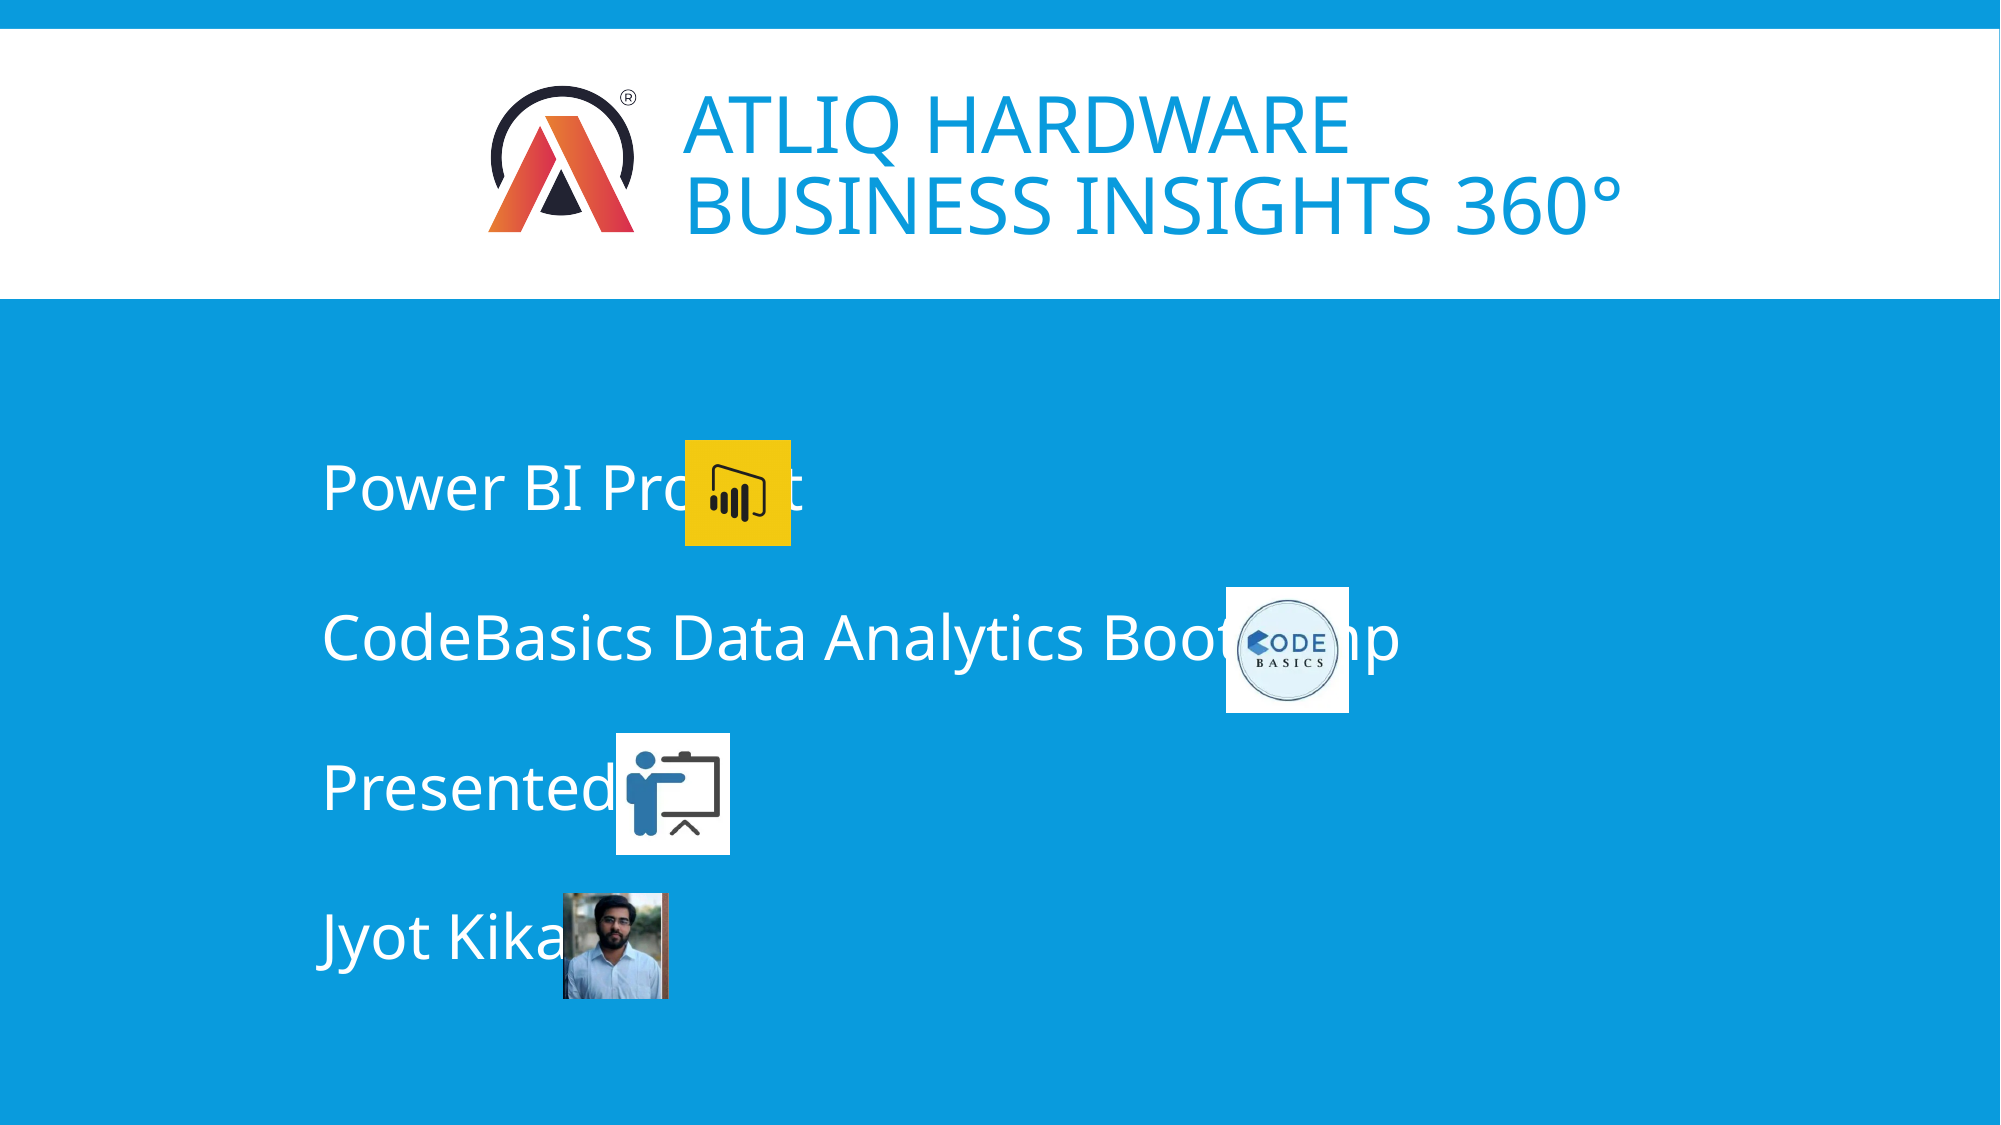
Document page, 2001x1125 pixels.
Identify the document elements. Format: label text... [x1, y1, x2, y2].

picture [1226, 588, 1349, 712]
text_box Power BI Project CodeBasics Data Analytics Bootcamp Presented by Jyot Kikani [156, 440, 1789, 980]
picture [563, 894, 668, 998]
picture [685, 441, 791, 545]
title ATLIQ hardware Business Insights 360° [668, 46, 1684, 294]
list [486, 82, 642, 235]
picture [617, 734, 729, 854]
